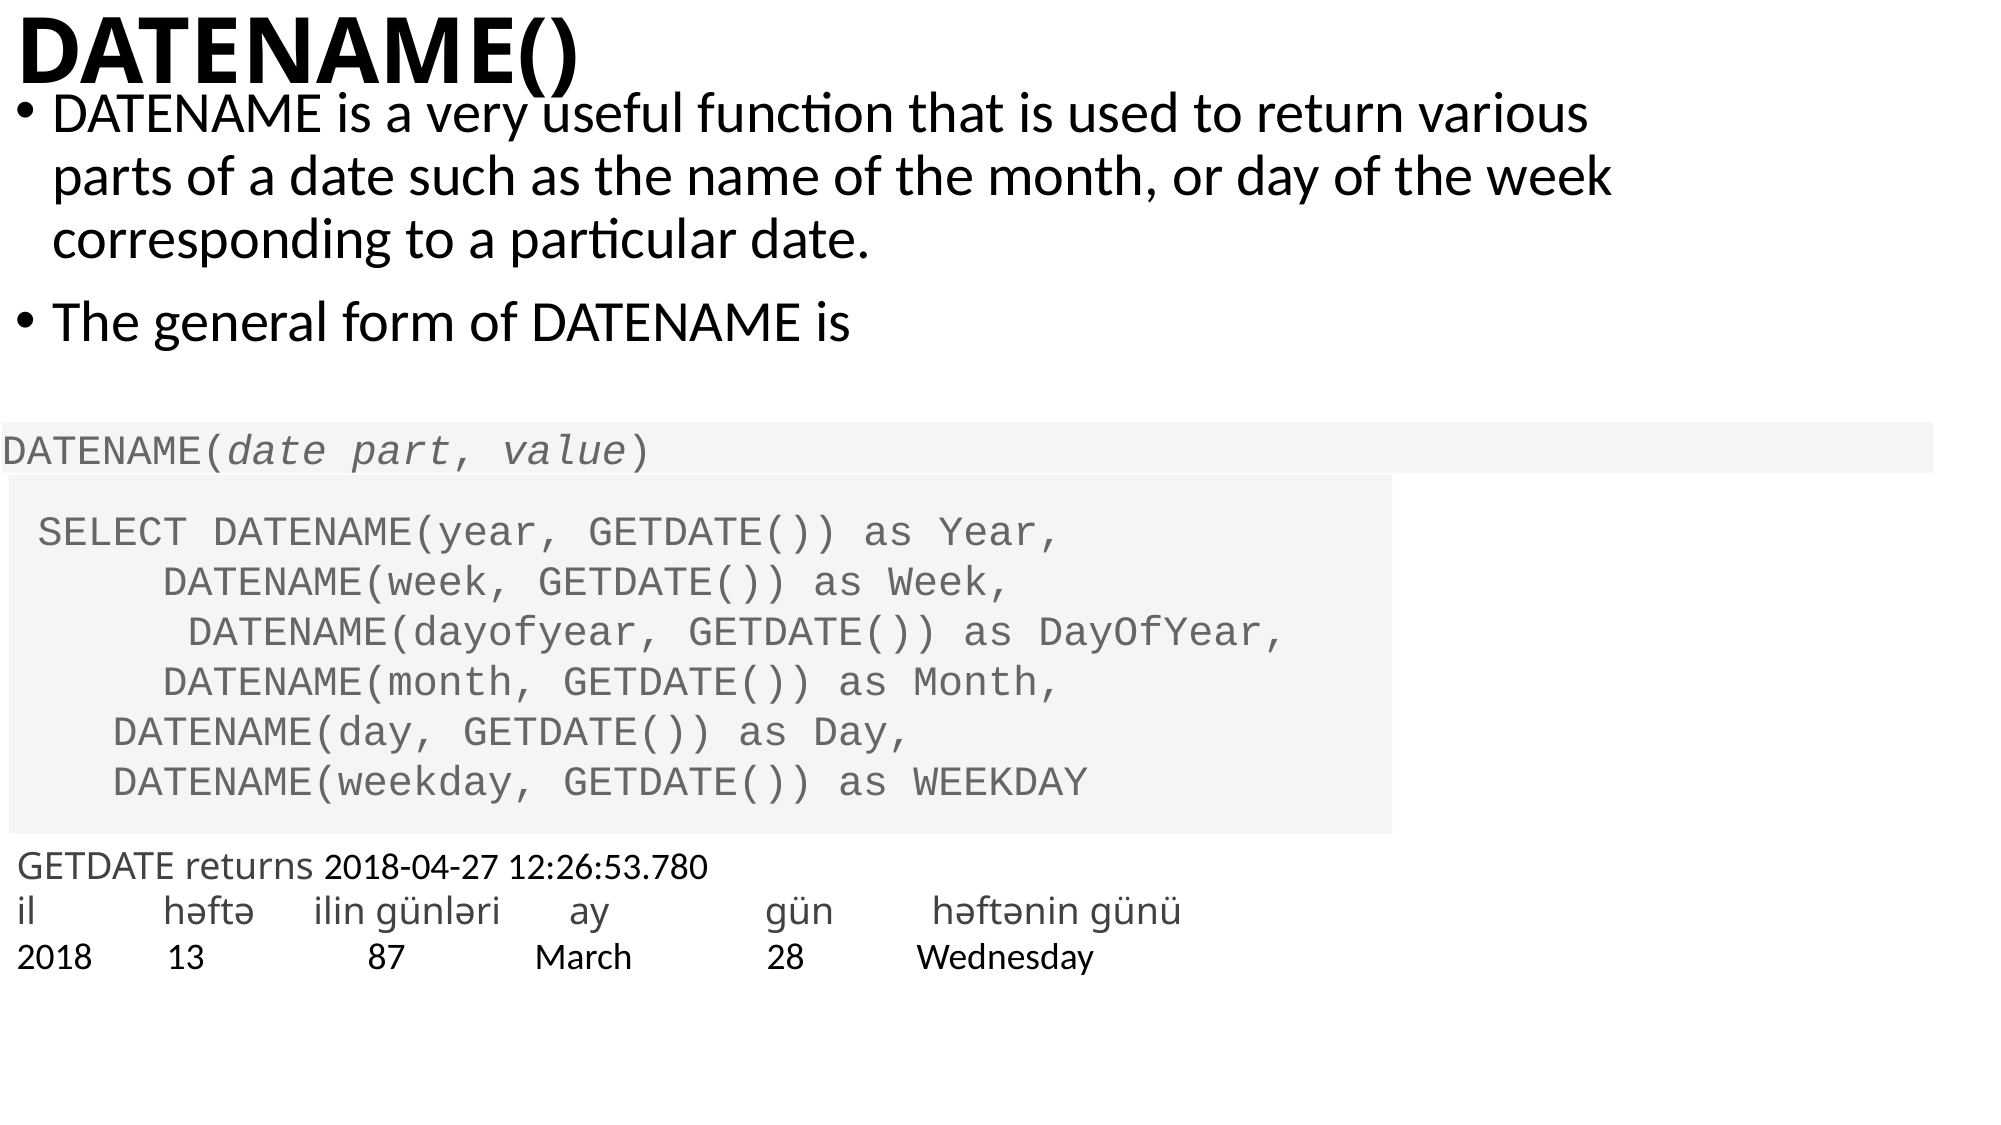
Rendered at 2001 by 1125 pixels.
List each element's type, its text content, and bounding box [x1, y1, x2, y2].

title DATENAME() [0, 0, 1725, 218]
text_box GETDATE returns 2018-04-27 12:26:53.780 il həftə ilin günləri ay gün həftənin günü 2018 13 87 March 28 Wednesday [1, 835, 1570, 985]
list DATENAME is a very useful function that is used to return various parts of a date such as the name of the month, or day of the week corresponding to a particular date. The general form of DATENAME is [0, 74, 1723, 786]
text_box SELECT DATENAME(year, GETDATE()) as Year, DATENAME(week, GETDATE()) as Week, DATENAME(dayofyear, GETDATE()) as DayOfYear, DATENAME(month, GETDATE()) as Month, DATENAME(day, GETDATE()) as Day, DATENAME(weekday, GETDATE()) as WEEKDAY [8, 474, 1393, 834]
text_box DATENAME(date part, value) [1, 422, 1934, 473]
